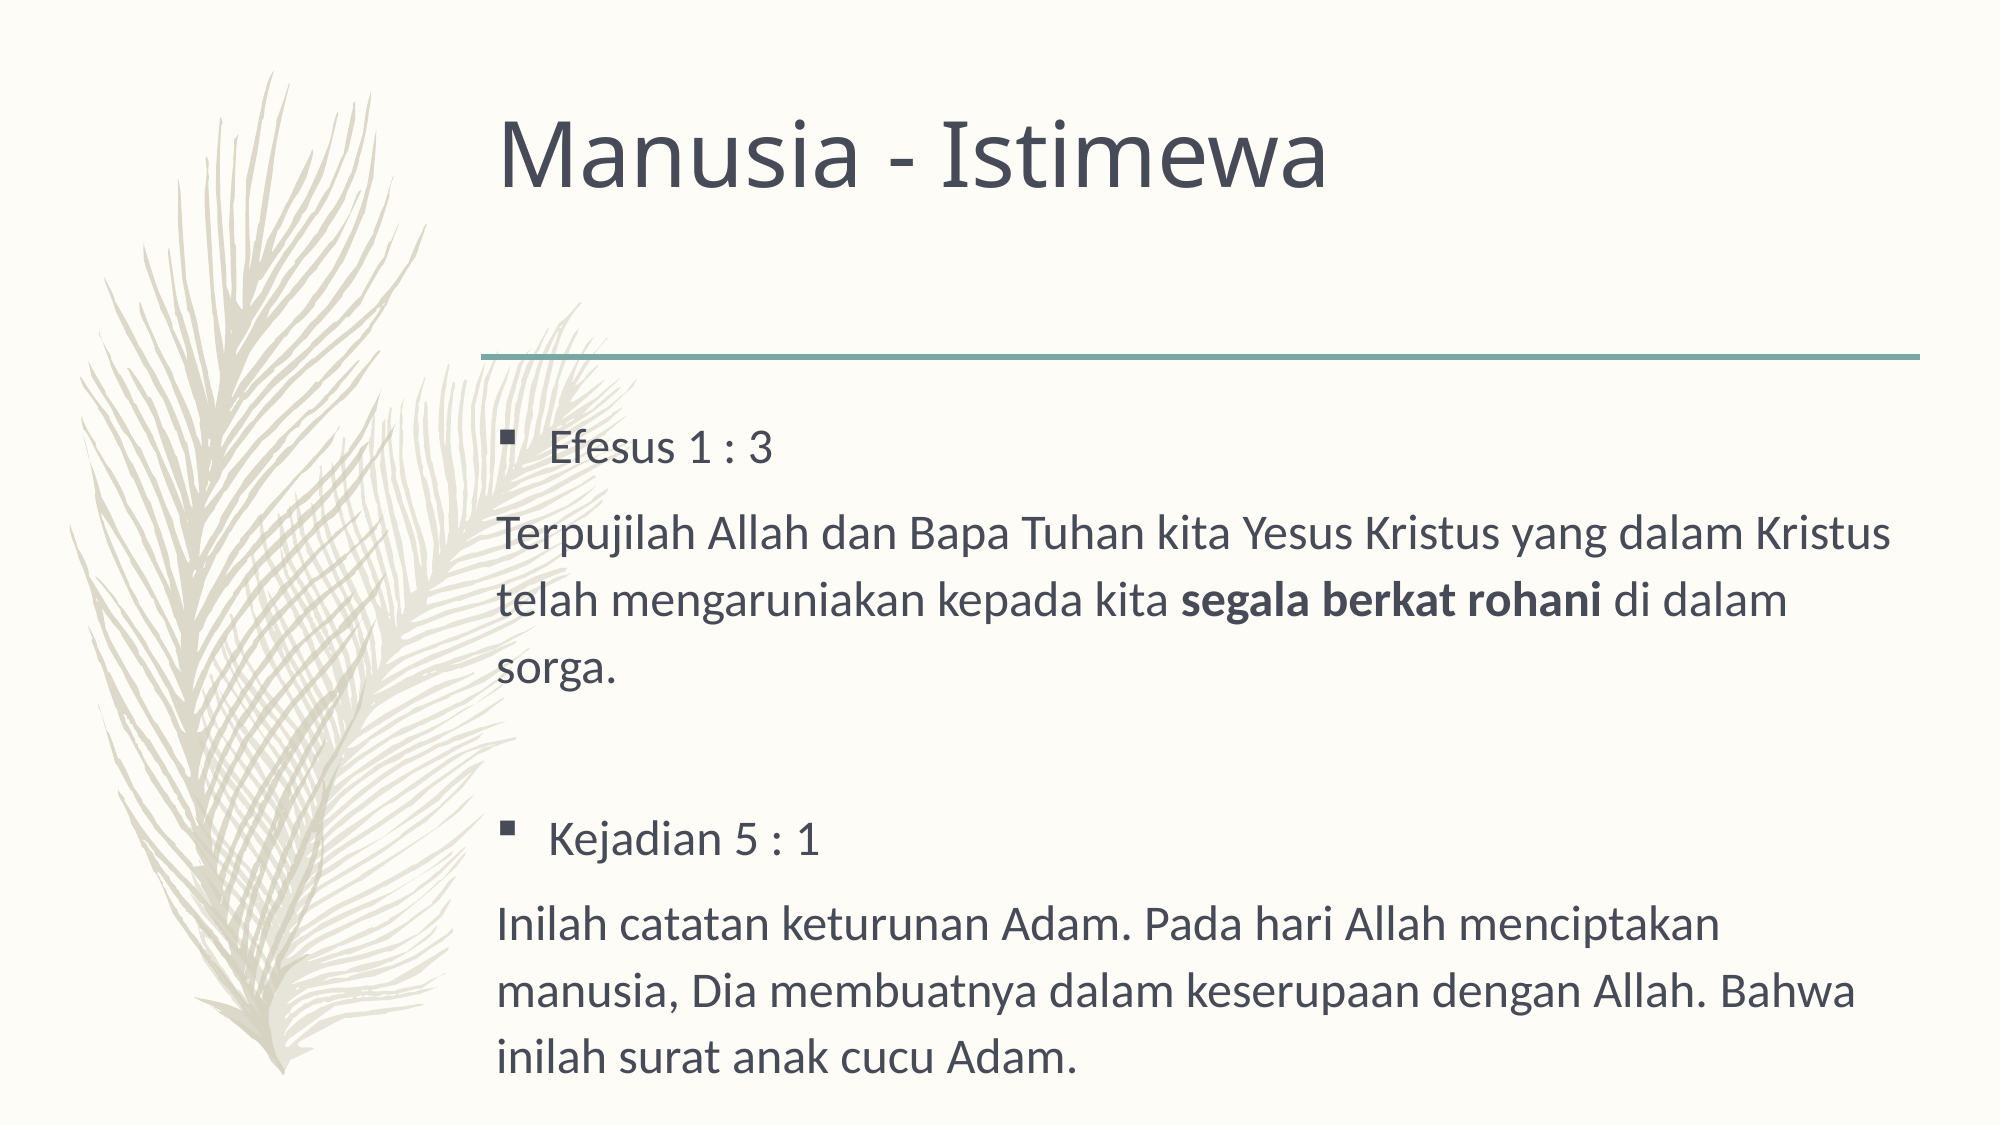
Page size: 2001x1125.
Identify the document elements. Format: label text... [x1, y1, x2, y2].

list Efesus 1 : 3 Terpujilah Allah dan Bapa Tuhan kita Yesus Kristus yang dalam Kristus telah mengaruniakan kepada kita segala berkat rohani di dalam sorga. Kejadian 5 : 1 Inilah catatan keturunan Adam. Pada hari Allah menciptakan manusia, Dia membuatnya dalam keserupaan dengan Allah. Bahwa inilah surat anak cucu Adam. [481, 399, 1920, 999]
title Manusia - Istimewa [481, 93, 1920, 350]
